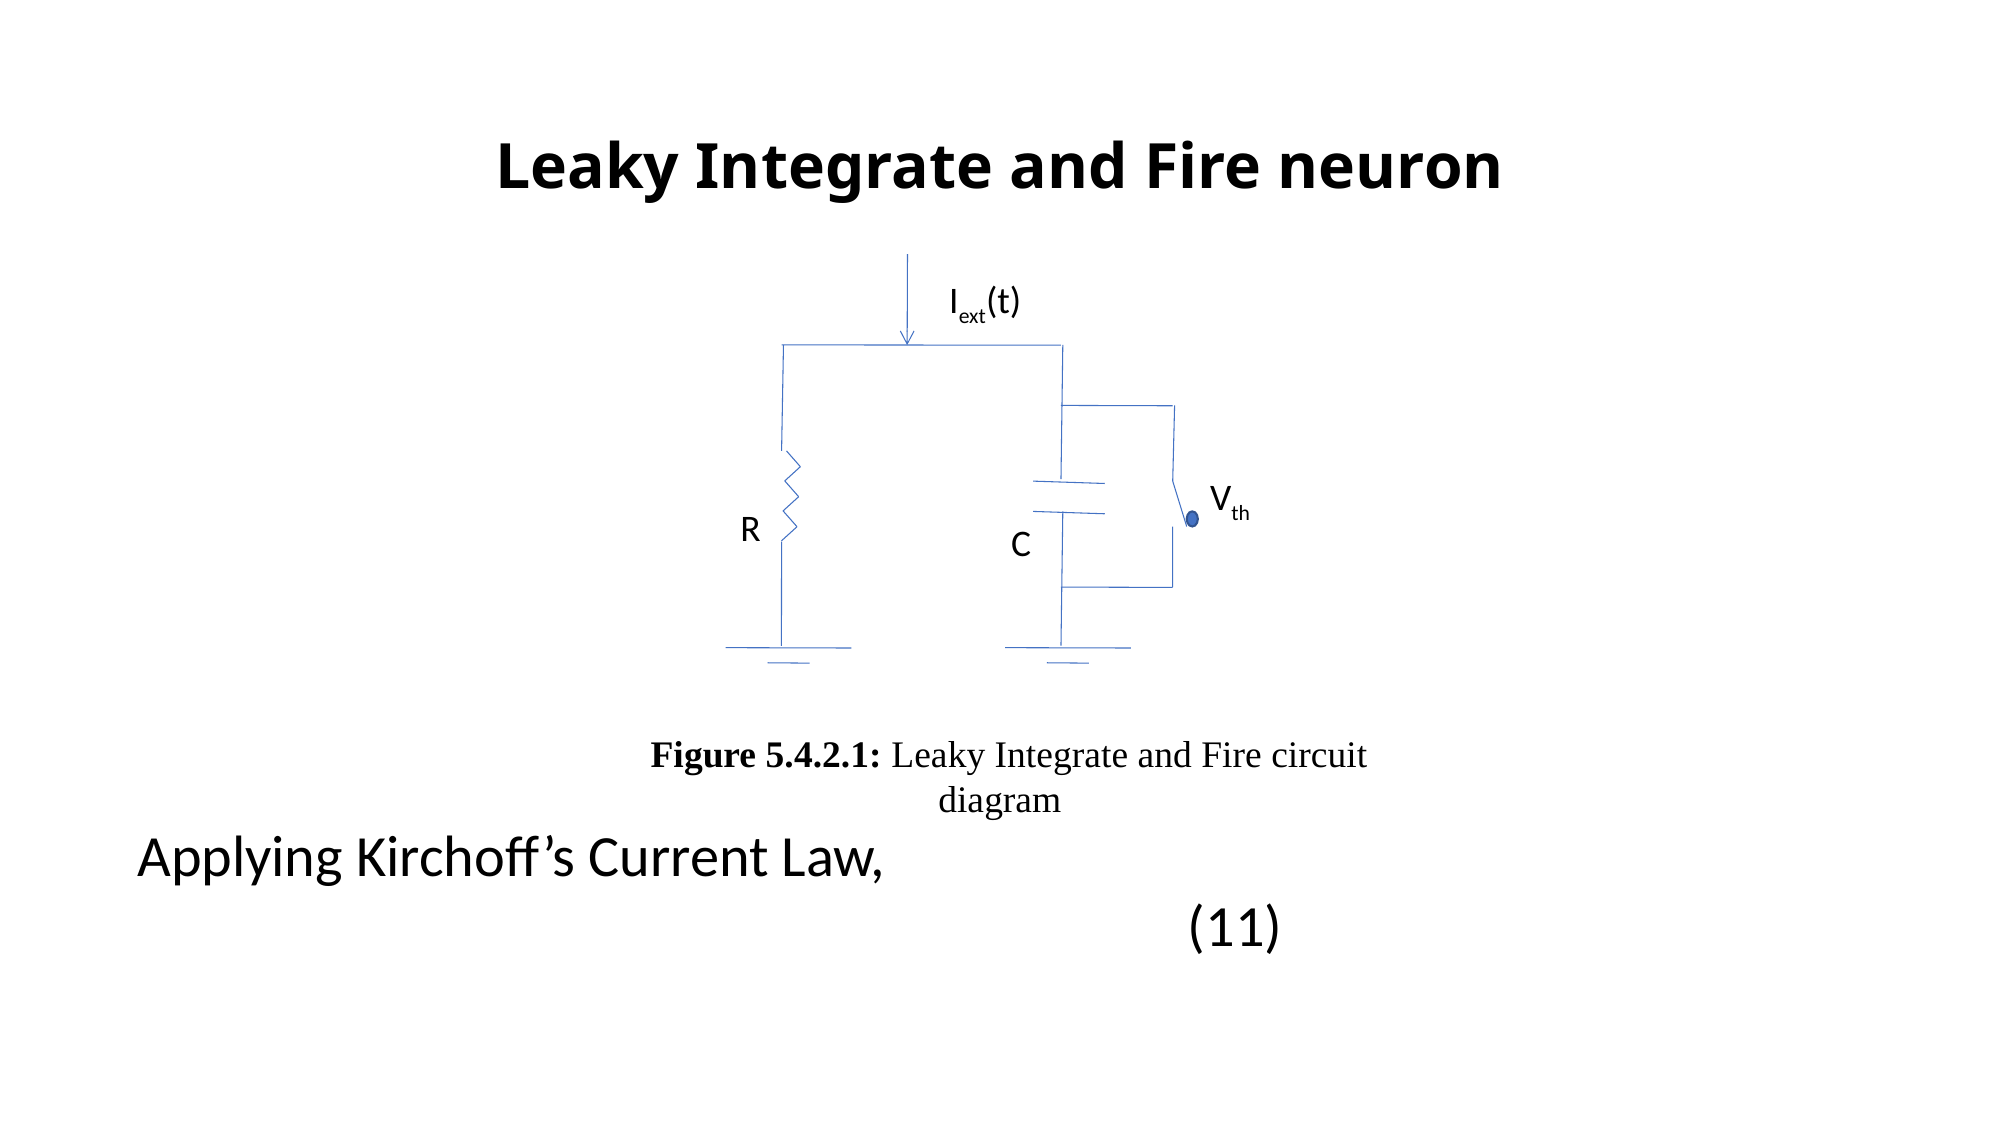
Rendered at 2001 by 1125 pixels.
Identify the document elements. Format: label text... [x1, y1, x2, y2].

title Leaky Integrate and Fire neuron [137, 59, 1863, 278]
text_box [725, 254, 1275, 664]
text_box Figure 5.4.2.1: Leaky Integrate and Fire circuit diagram [559, 722, 1440, 783]
